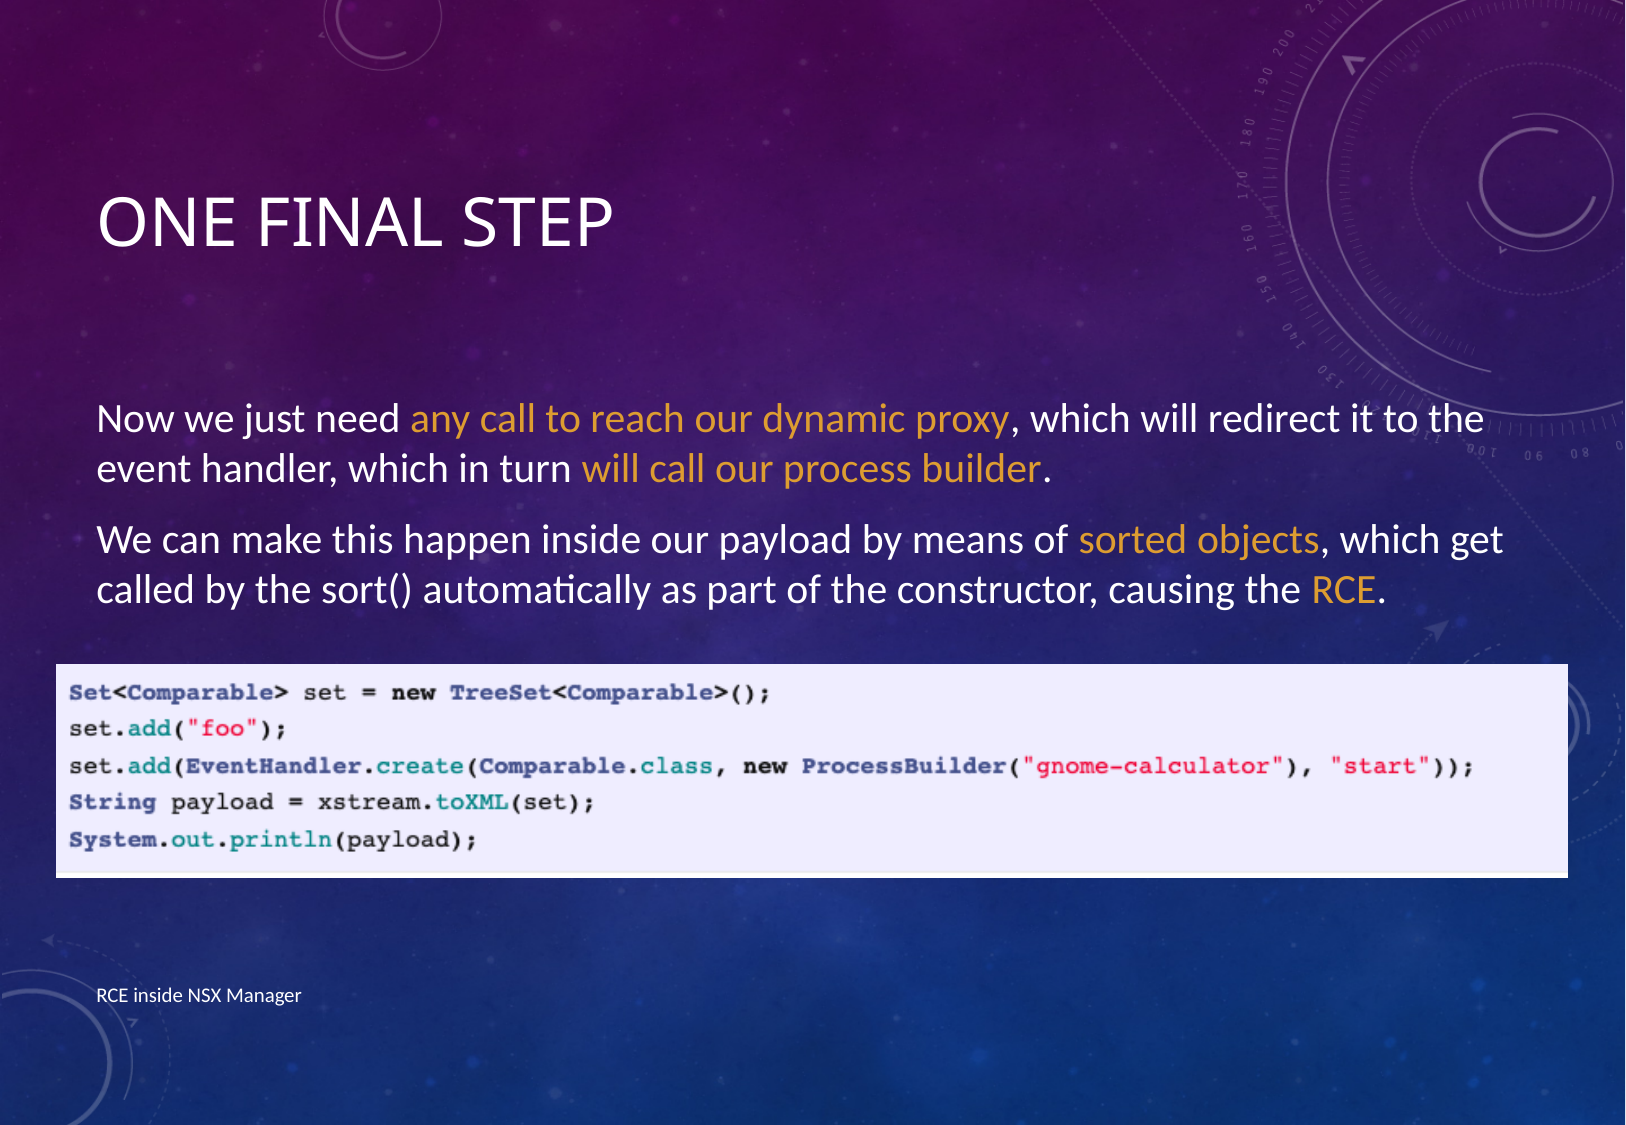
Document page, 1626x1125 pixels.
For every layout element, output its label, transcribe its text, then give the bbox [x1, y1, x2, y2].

picture [0, 0, 1626, 1125]
list Now we just need any call to reach our dynamic proxy, which will redirect it to the event handler, which in turn will call our process builder. We can make this happen inside our payload by means of sorted objects, which get called by the sort() automatically as part of the constructor, causing the RCE. [81, 204, 1596, 800]
footer RCE inside NSX Manager [81, 963, 1146, 1025]
title One final step [81, 99, 1463, 204]
